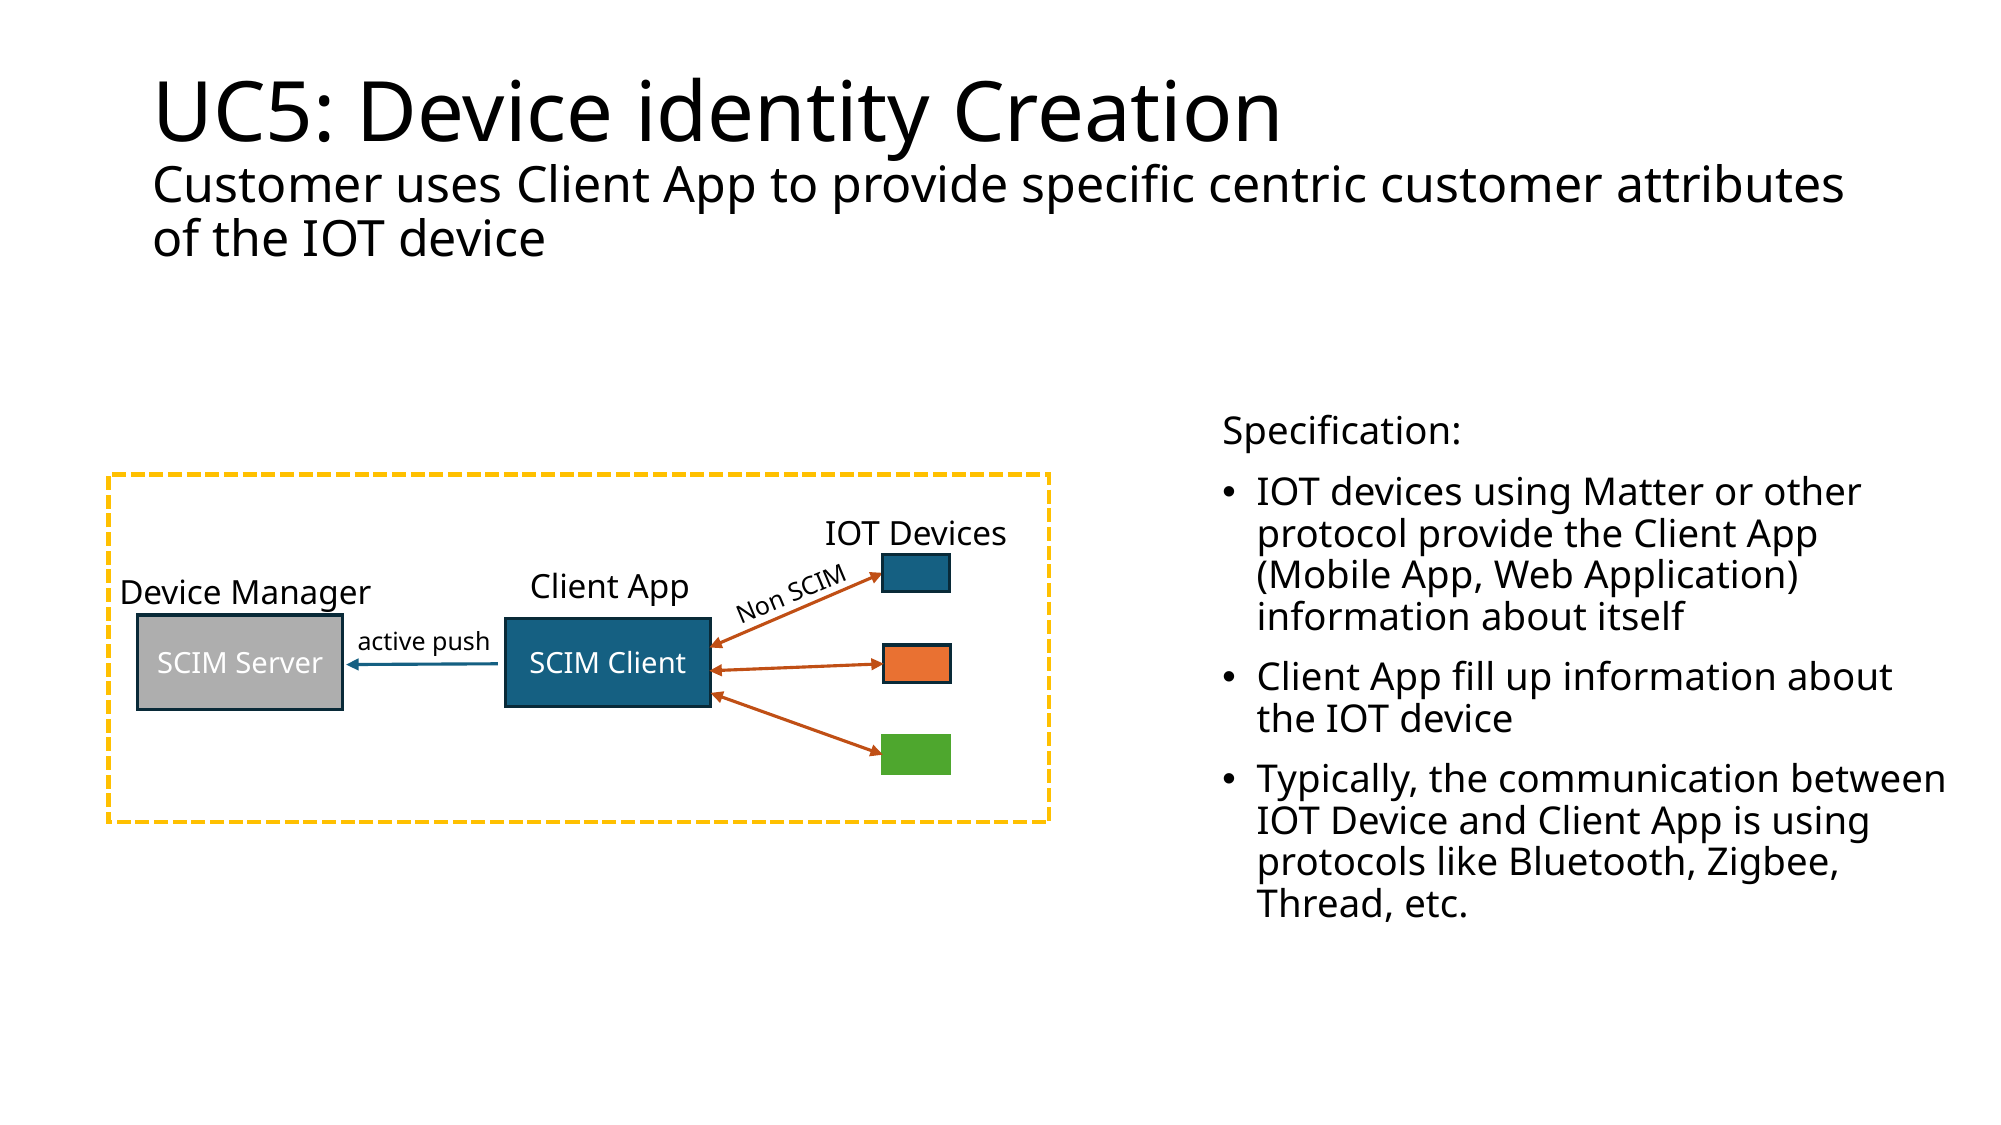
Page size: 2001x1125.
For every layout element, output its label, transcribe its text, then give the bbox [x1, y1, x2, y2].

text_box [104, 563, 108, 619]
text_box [708, 572, 884, 648]
title UC5: Device identity Creation Customer uses Client App to provide specific centric customer attributes of the IOT device [137, 59, 1863, 278]
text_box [708, 663, 885, 672]
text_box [710, 692, 884, 756]
text_box [107, 473, 1050, 824]
text_box Specification: IOT devices using Matter or other protocol provide the Client App (Mobile App, Web Application) information about itself Client App fill up information about the IOT device Typically, the communication between IOT Device and Client App is using protocols like Bluetooth, Zigbee, Thread, etc. [1207, 404, 1969, 938]
